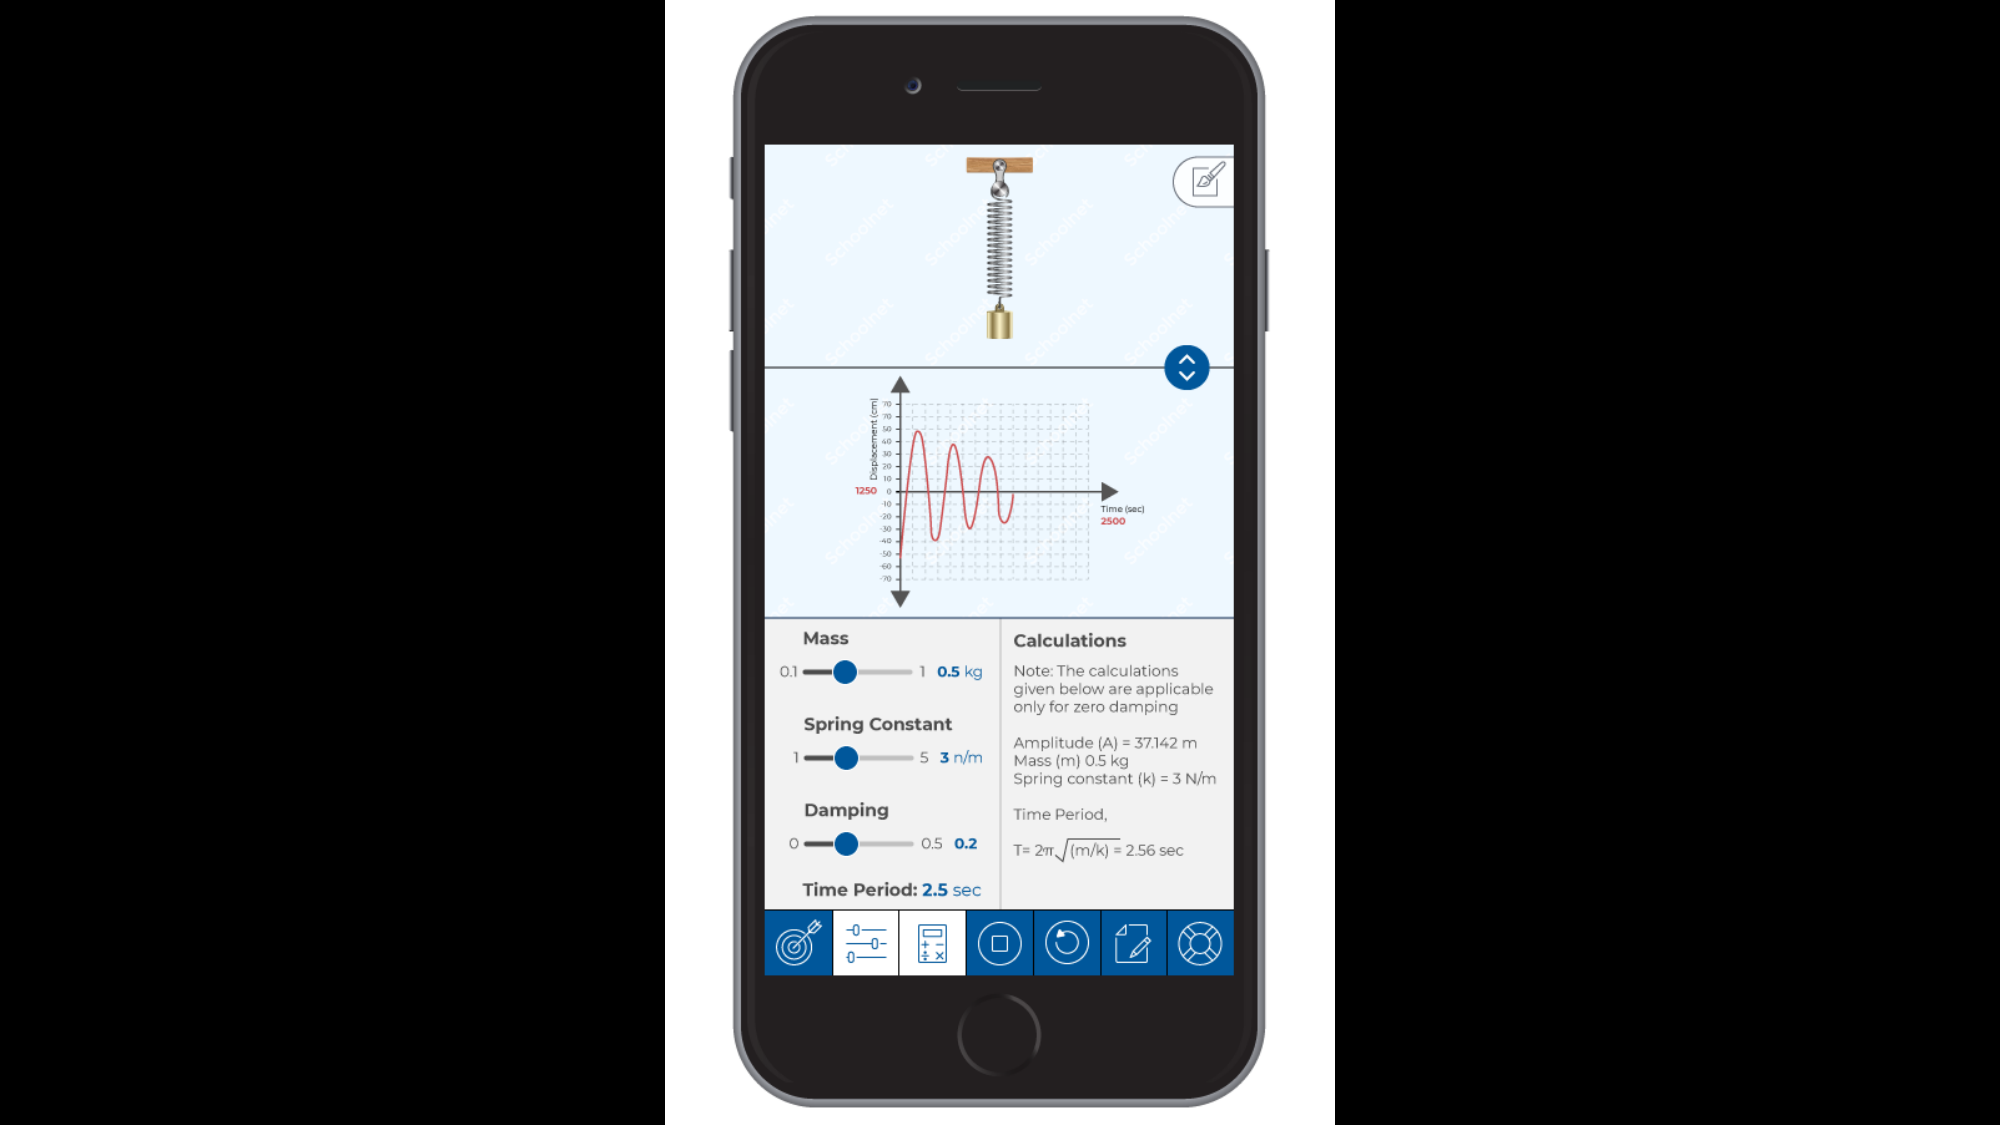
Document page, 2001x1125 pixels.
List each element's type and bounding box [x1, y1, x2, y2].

picture [665, 0, 1335, 1125]
